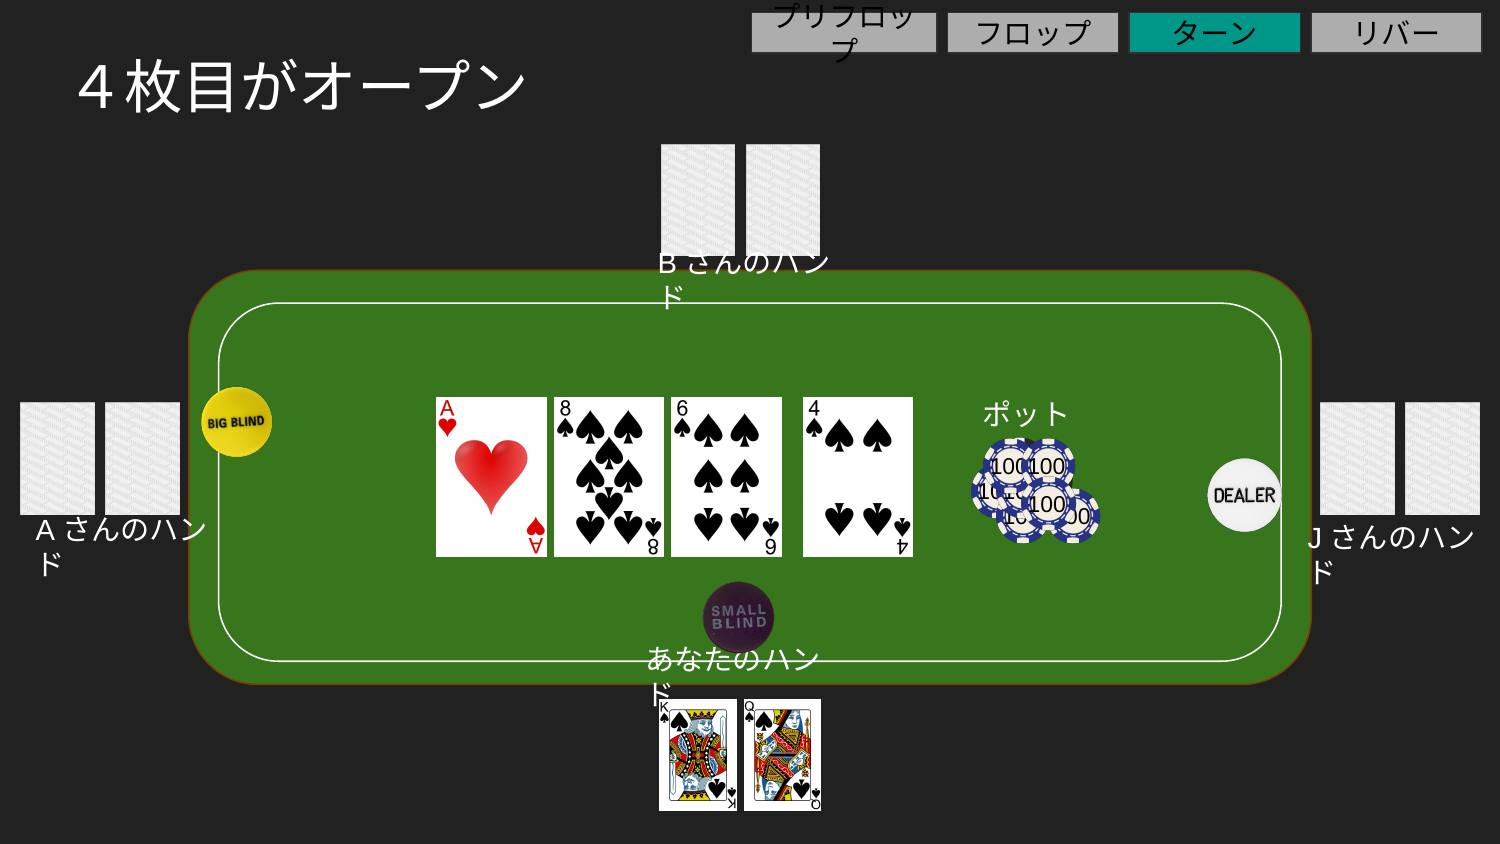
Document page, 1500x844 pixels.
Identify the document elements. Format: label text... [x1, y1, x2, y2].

picture [1207, 458, 1282, 533]
text_box [218, 303, 1282, 662]
title ４枚目がオープン [51, 35, 1449, 130]
picture [660, 143, 735, 256]
picture [803, 397, 914, 558]
picture [436, 397, 547, 558]
picture [745, 143, 820, 256]
picture [1320, 402, 1395, 515]
picture [1405, 402, 1480, 515]
text_box リバー [1311, 12, 1483, 54]
text_box プリフロップ [751, 12, 937, 54]
text_box Bさんのハンド [642, 259, 859, 300]
text_box あなたのハンド [630, 656, 847, 697]
text_box Jさんのハンド [1292, 534, 1500, 575]
picture [105, 402, 180, 515]
text_box [188, 270, 1312, 685]
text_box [1012, 474, 1087, 532]
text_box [962, 428, 1088, 544]
picture [199, 384, 274, 459]
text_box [1012, 437, 1087, 474]
picture [744, 698, 822, 811]
text_box Aさんのハンド [20, 526, 237, 567]
text_box フロップ [947, 12, 1119, 54]
picture [701, 580, 776, 655]
picture [659, 698, 737, 811]
text_box ポット [967, 393, 1184, 435]
picture [554, 397, 665, 558]
text_box ターン [1129, 12, 1301, 54]
picture [671, 397, 782, 558]
picture [20, 402, 95, 515]
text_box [974, 437, 1011, 494]
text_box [1037, 487, 1112, 544]
